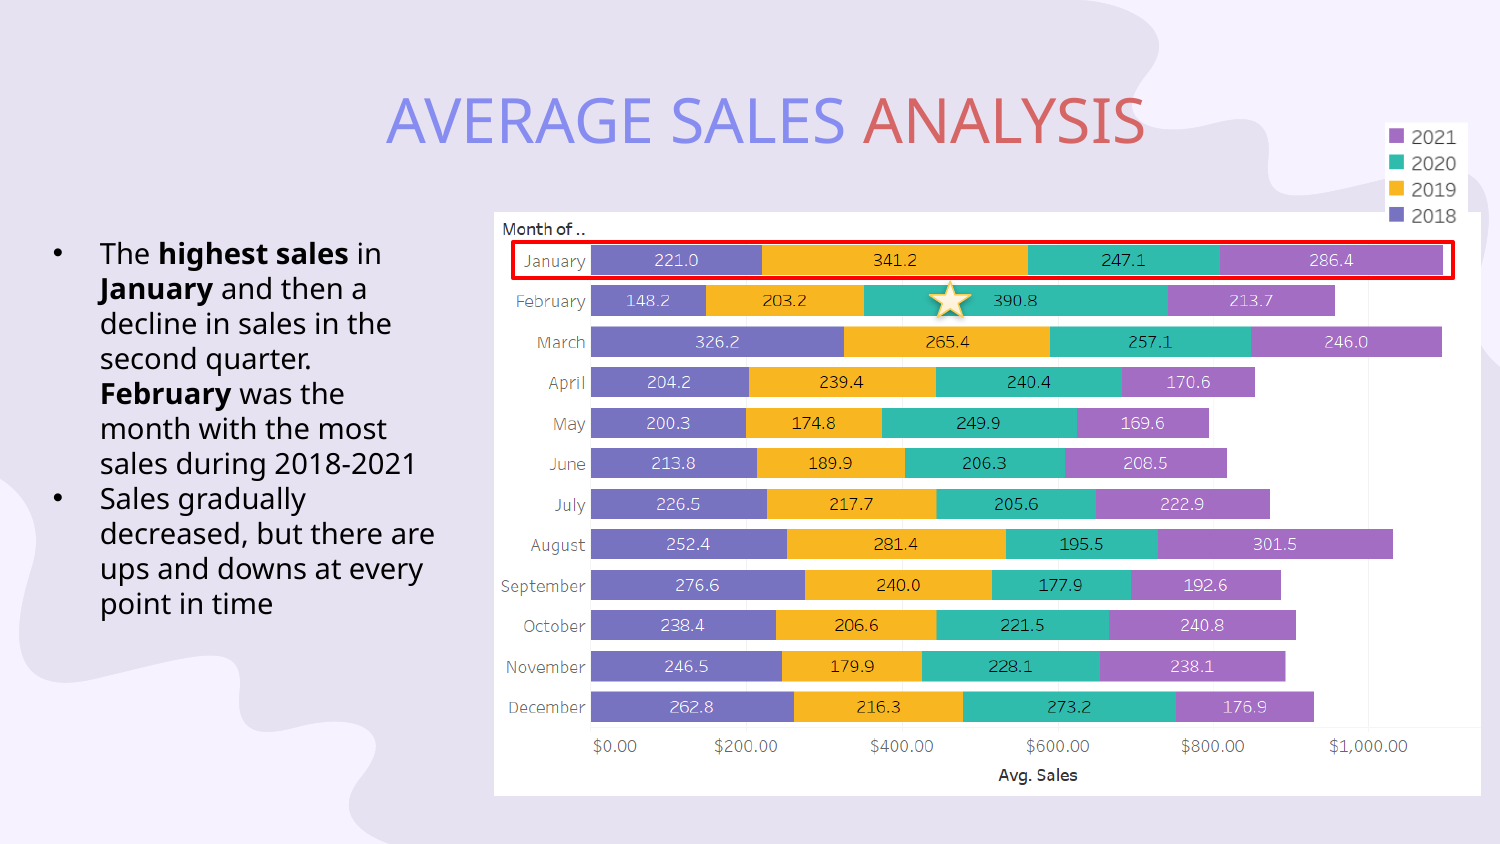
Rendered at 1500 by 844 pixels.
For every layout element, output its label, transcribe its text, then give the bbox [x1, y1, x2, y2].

title AVERAGE SALES ANALYSIS [134, 65, 1399, 160]
text_box The highest sales in January and then a decline in sales in the second quarter. February was the month with the most sales during 2018-2021 Sales gradually decreased, but there are ups and downs at every point in time [0, 227, 458, 628]
picture [494, 122, 1482, 796]
